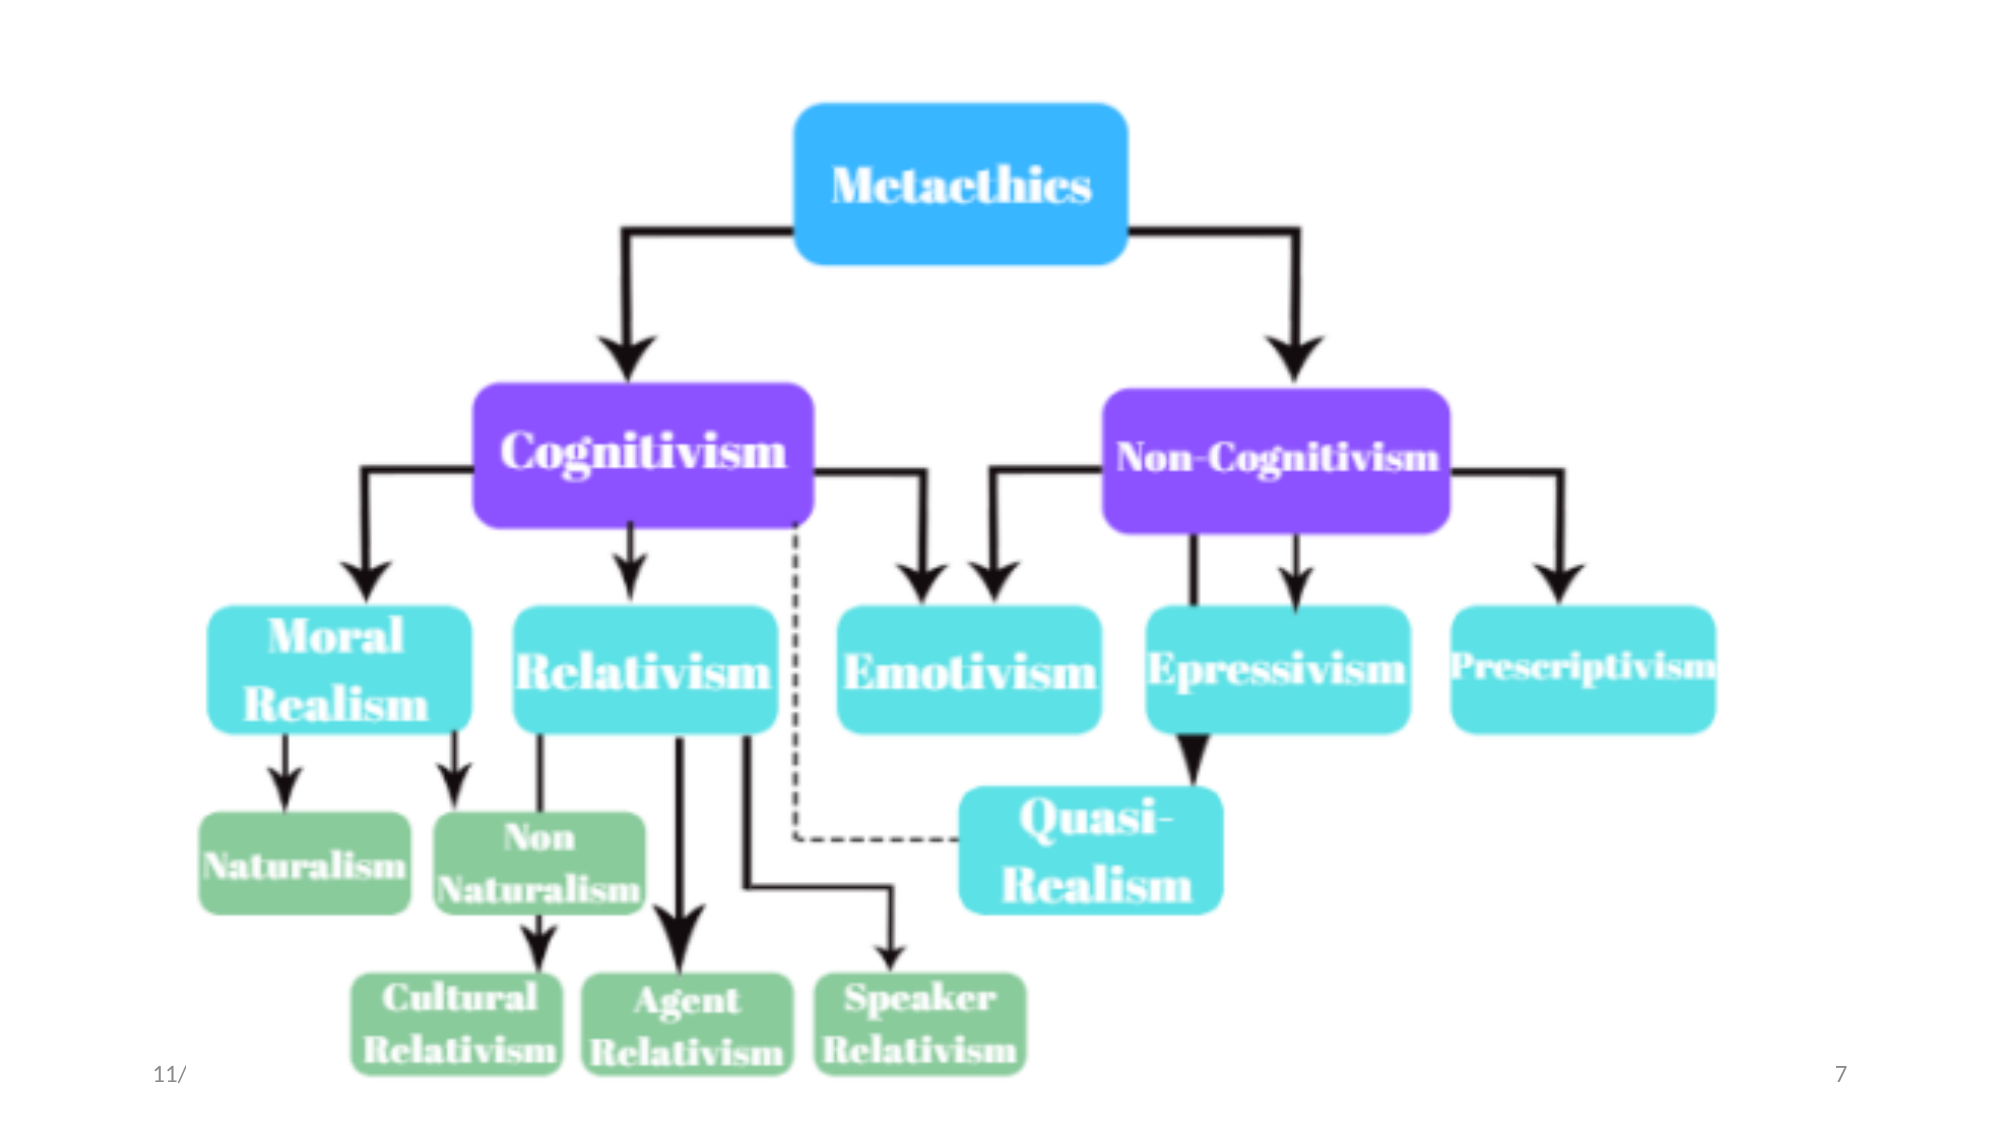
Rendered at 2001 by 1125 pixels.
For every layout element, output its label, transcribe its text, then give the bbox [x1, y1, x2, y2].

slide_number 05-Aug-25 [137, 1042, 588, 1103]
slide_number 7 [1412, 1042, 1863, 1103]
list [186, 98, 1740, 1090]
